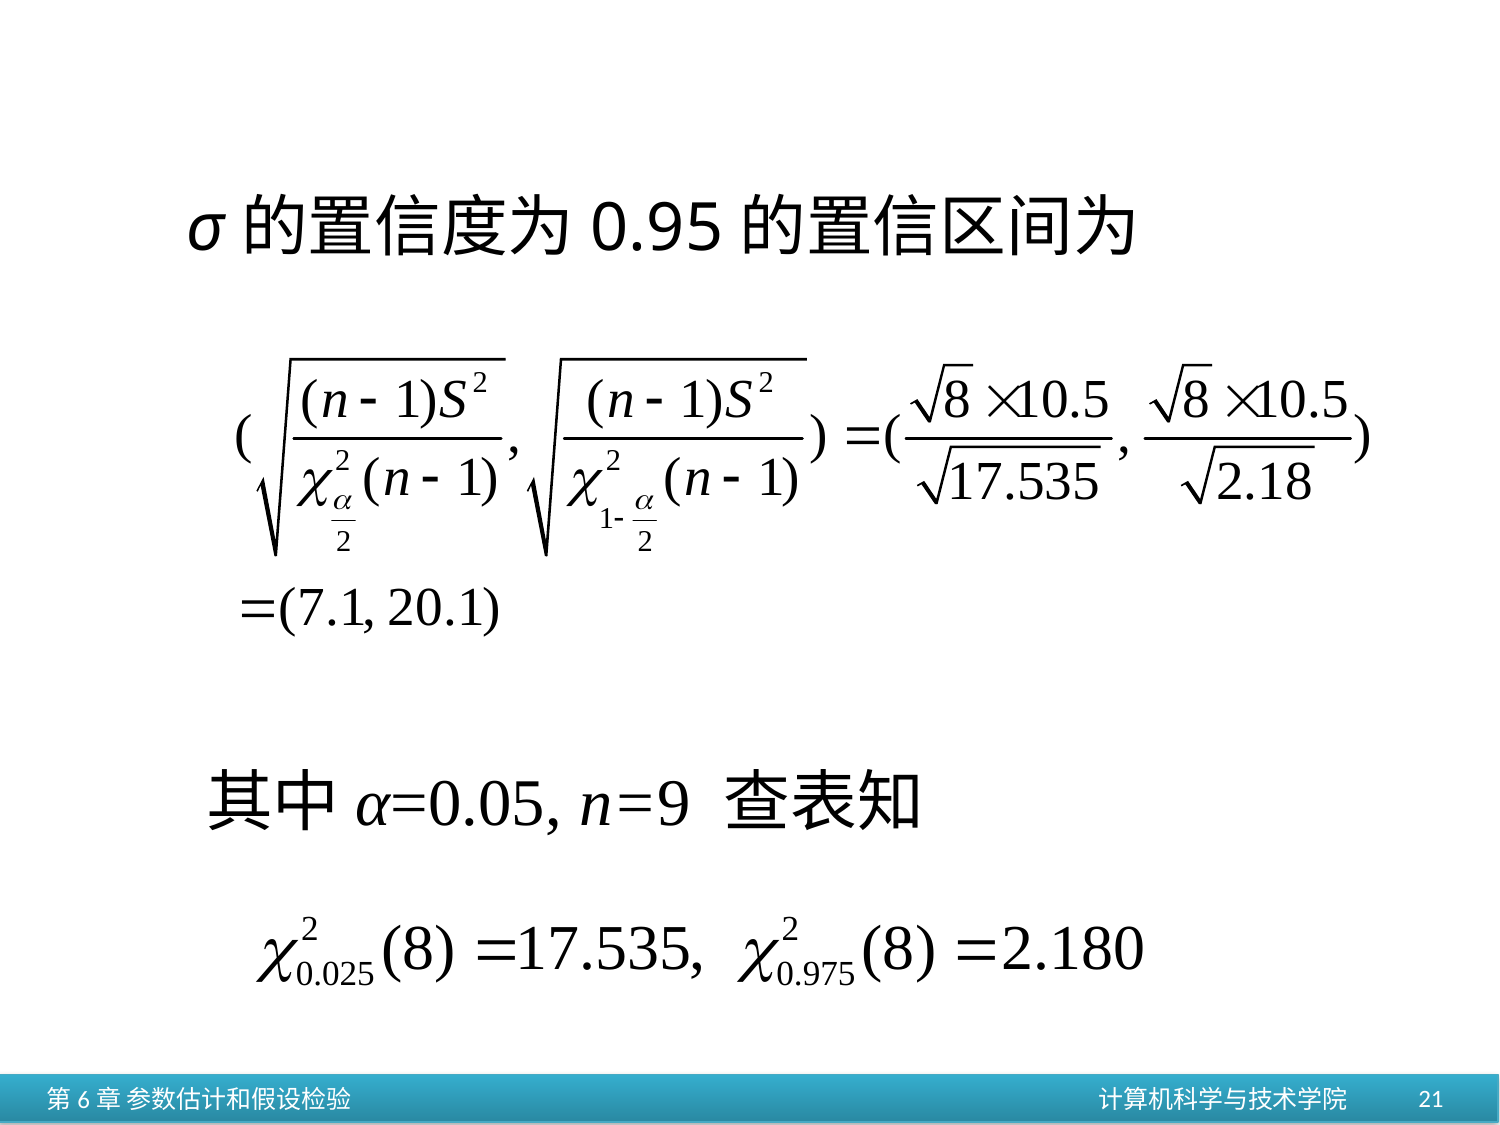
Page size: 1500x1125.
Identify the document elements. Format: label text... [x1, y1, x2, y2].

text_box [226, 344, 1386, 655]
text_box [245, 895, 1160, 1000]
text_box σ的置信度为0.95的置信区间为 [171, 176, 1155, 272]
text_box 其中α=0.05, n=9 查表知 [147, 751, 951, 847]
